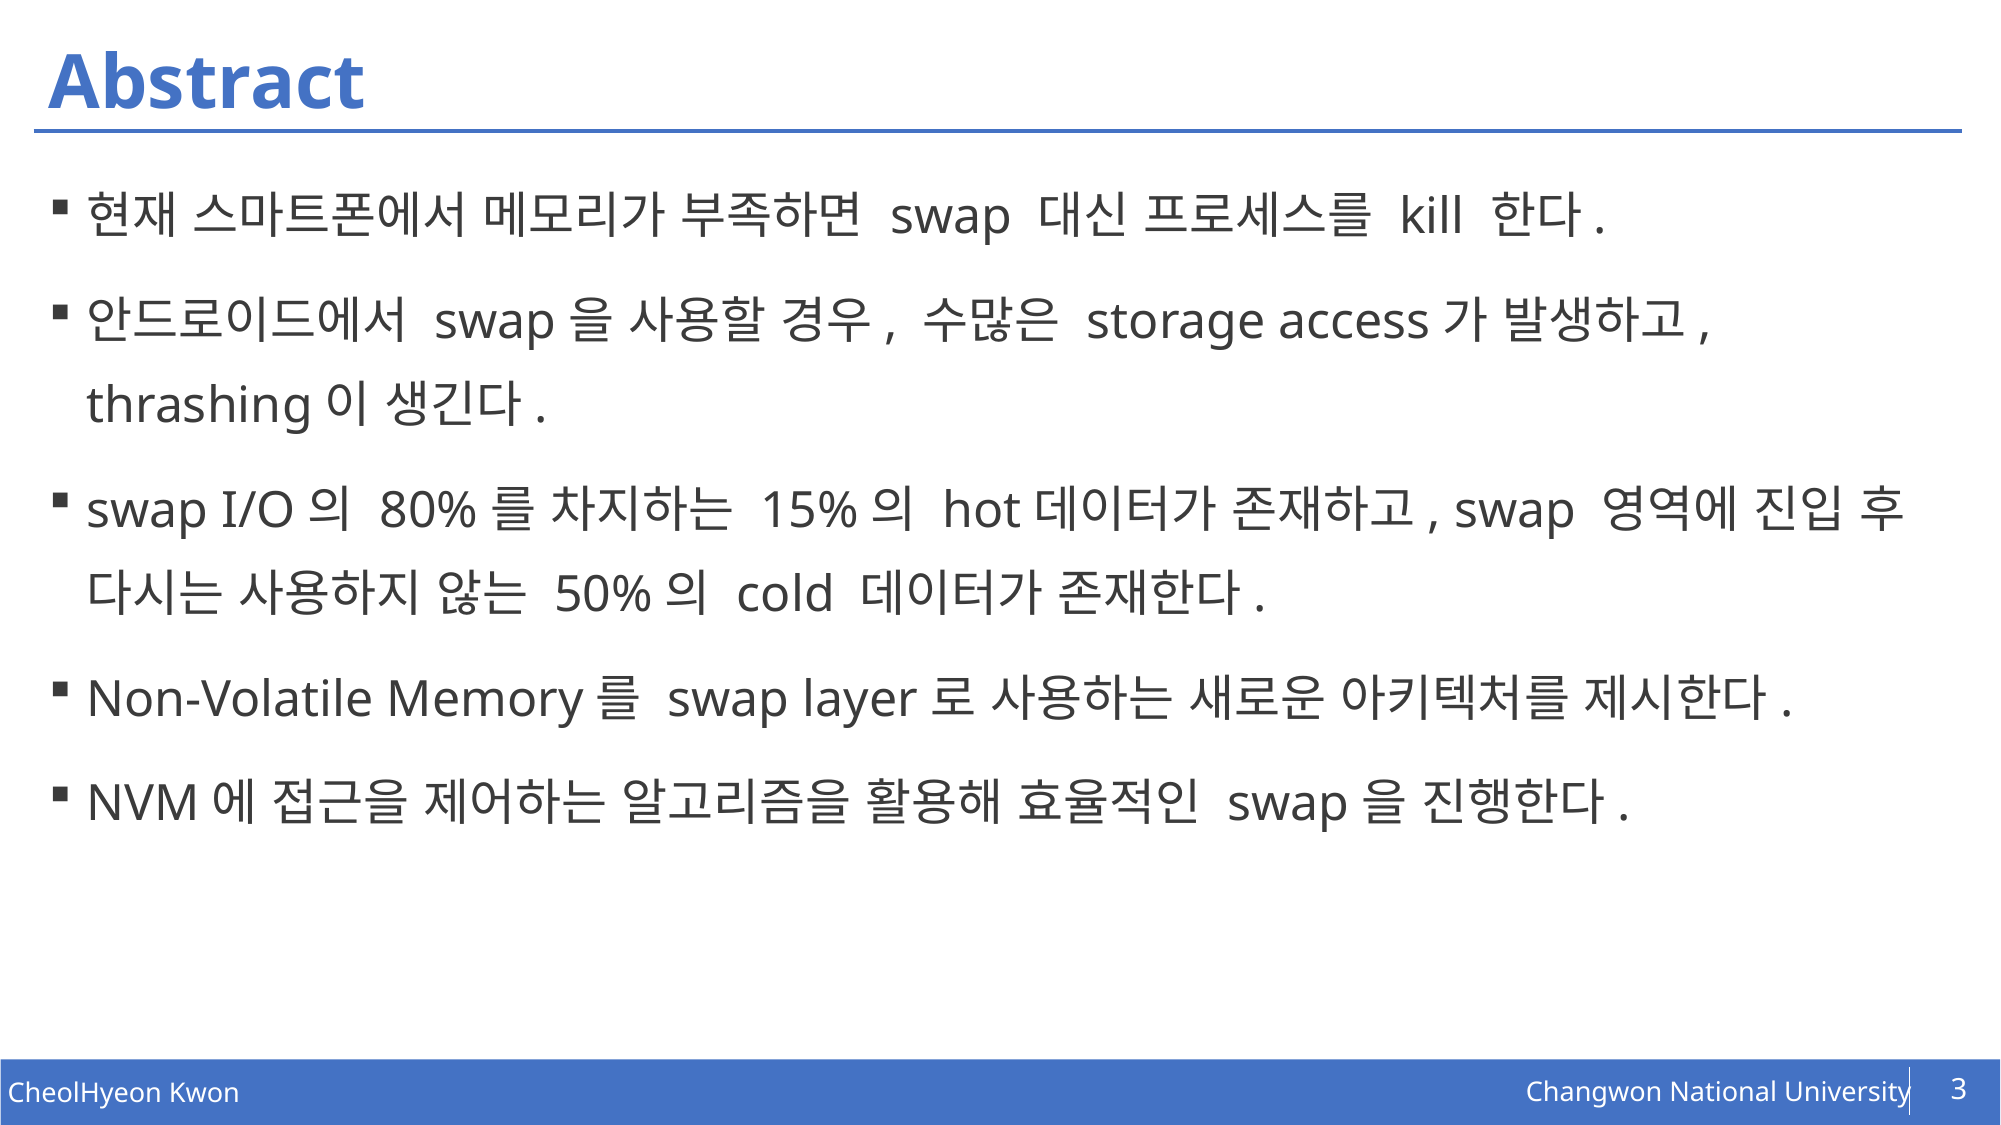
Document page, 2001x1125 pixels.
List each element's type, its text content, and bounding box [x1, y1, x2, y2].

slide_number 3 [1922, 1060, 1996, 1121]
title Abstract [33, 27, 1963, 143]
list 현재 스마트폰에서 메모리가 부족하면 swap 대신 프로세스를 kill 한다. 안드로이드에서 swap을 사용할 경우, 수많은 storage access가 발생하고, thrashing이 생긴다. swap I/O의 80%를 차지하는 15%의 hot데이터가 존재하고, swap 영역에 진입 후 다시는 사용하지 않는 50%의 cold 데이터가 존재한다. Non-Volatile Memory를 swap layer로 사용하는 새로운 아키텍처를 제시한다. NVM에 접근을 제어하는 알고리즘을 활용해 효율적인 swap을 진행한다. [33, 152, 1963, 997]
